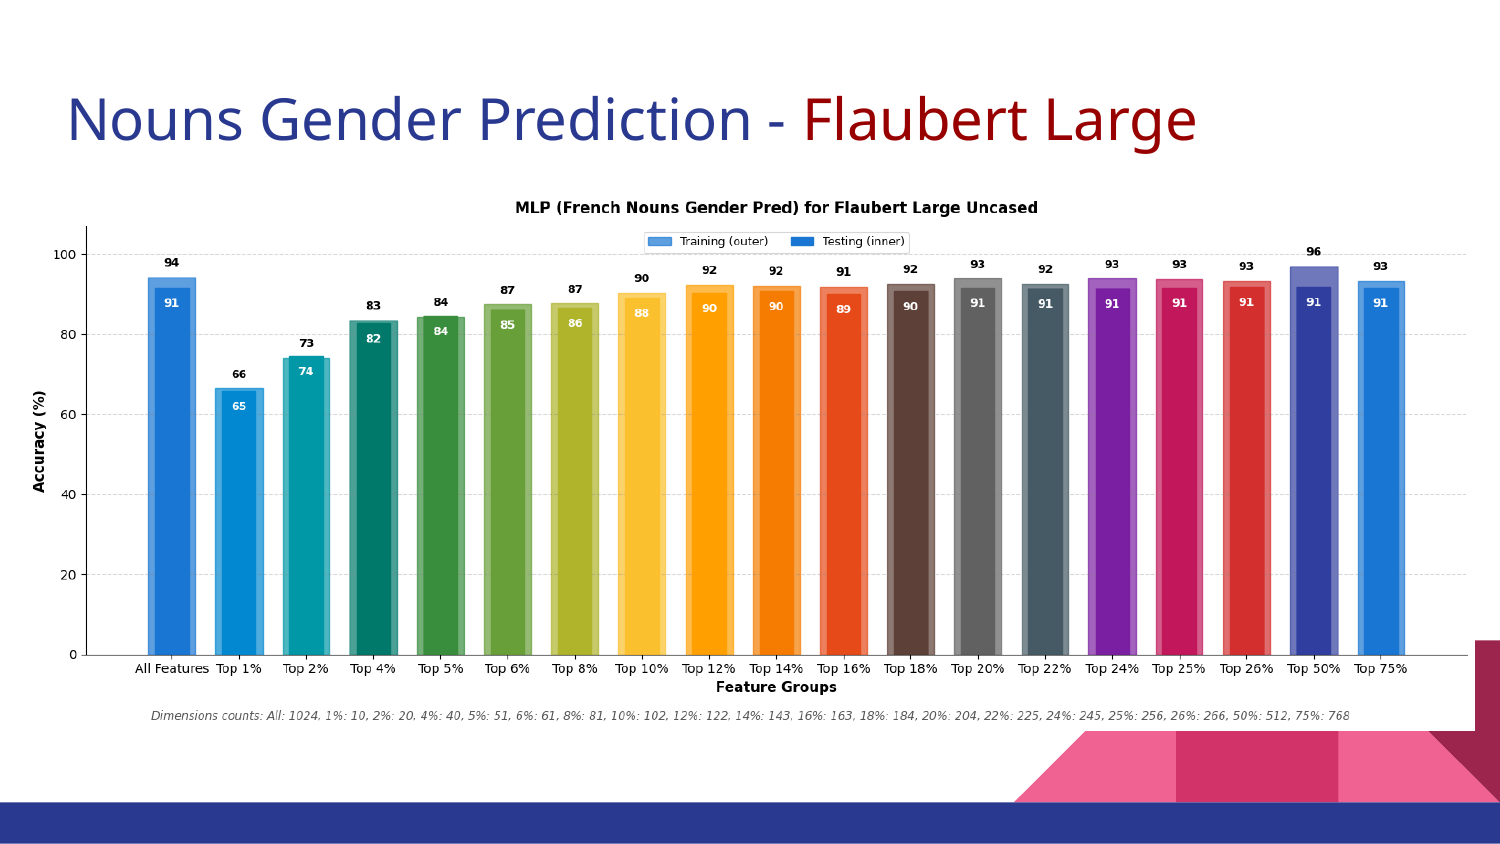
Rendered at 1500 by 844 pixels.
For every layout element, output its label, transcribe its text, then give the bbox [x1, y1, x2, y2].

picture [24, 191, 1476, 731]
title Nouns Gender Prediction - Flaubert Large [51, 67, 1449, 167]
